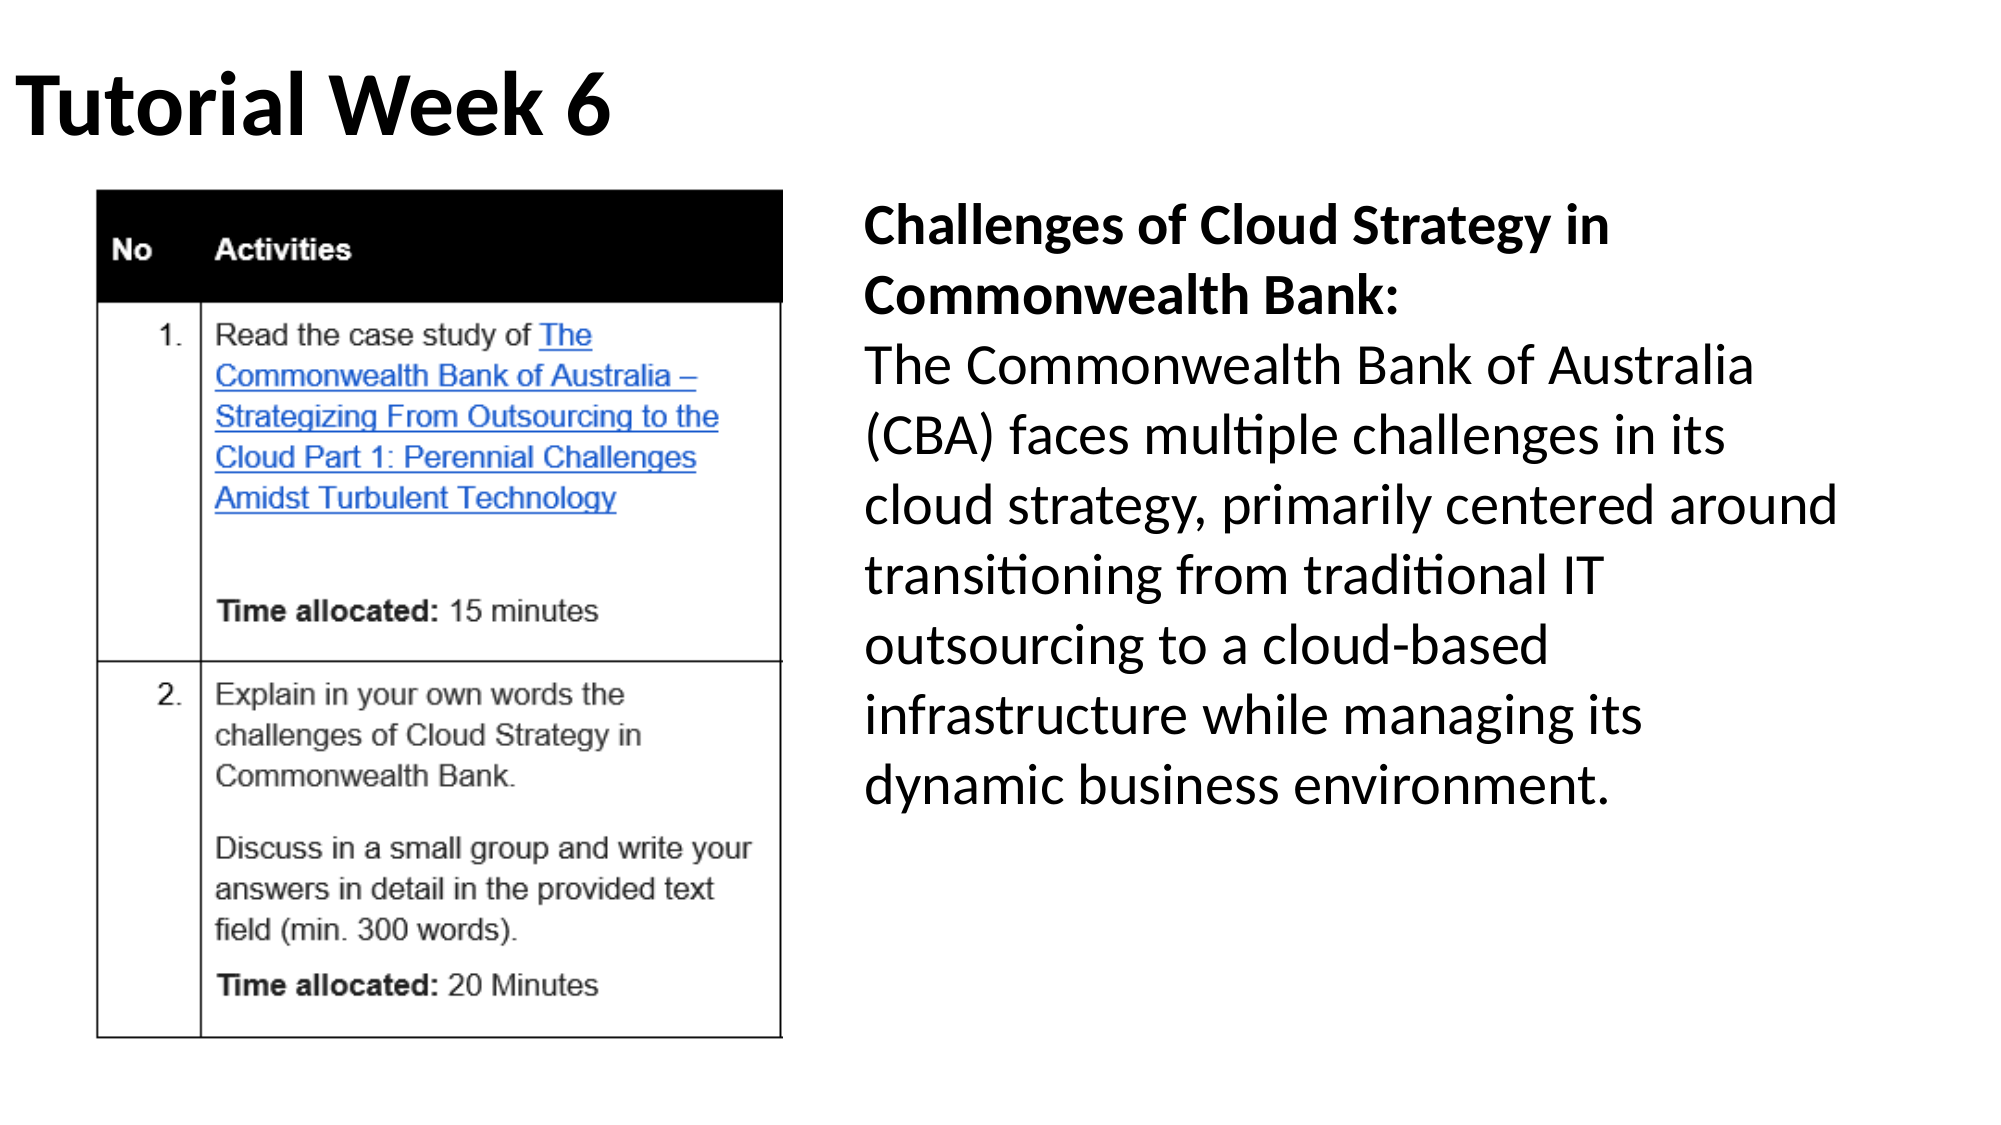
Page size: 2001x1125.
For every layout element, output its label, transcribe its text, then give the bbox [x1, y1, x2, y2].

picture [82, 178, 784, 1064]
title Tutorial Week 6 [0, 0, 2000, 213]
text_box Challenges of Cloud Strategy in Commonwealth Bank: The Commonwealth Bank of Australia (CBA) faces multiple challenges in its cloud strategy, primarily centered around transitioning from traditional IT outsourcing to a cloud-based infrastructure while managing its dynamic business environment. [850, 178, 1870, 824]
